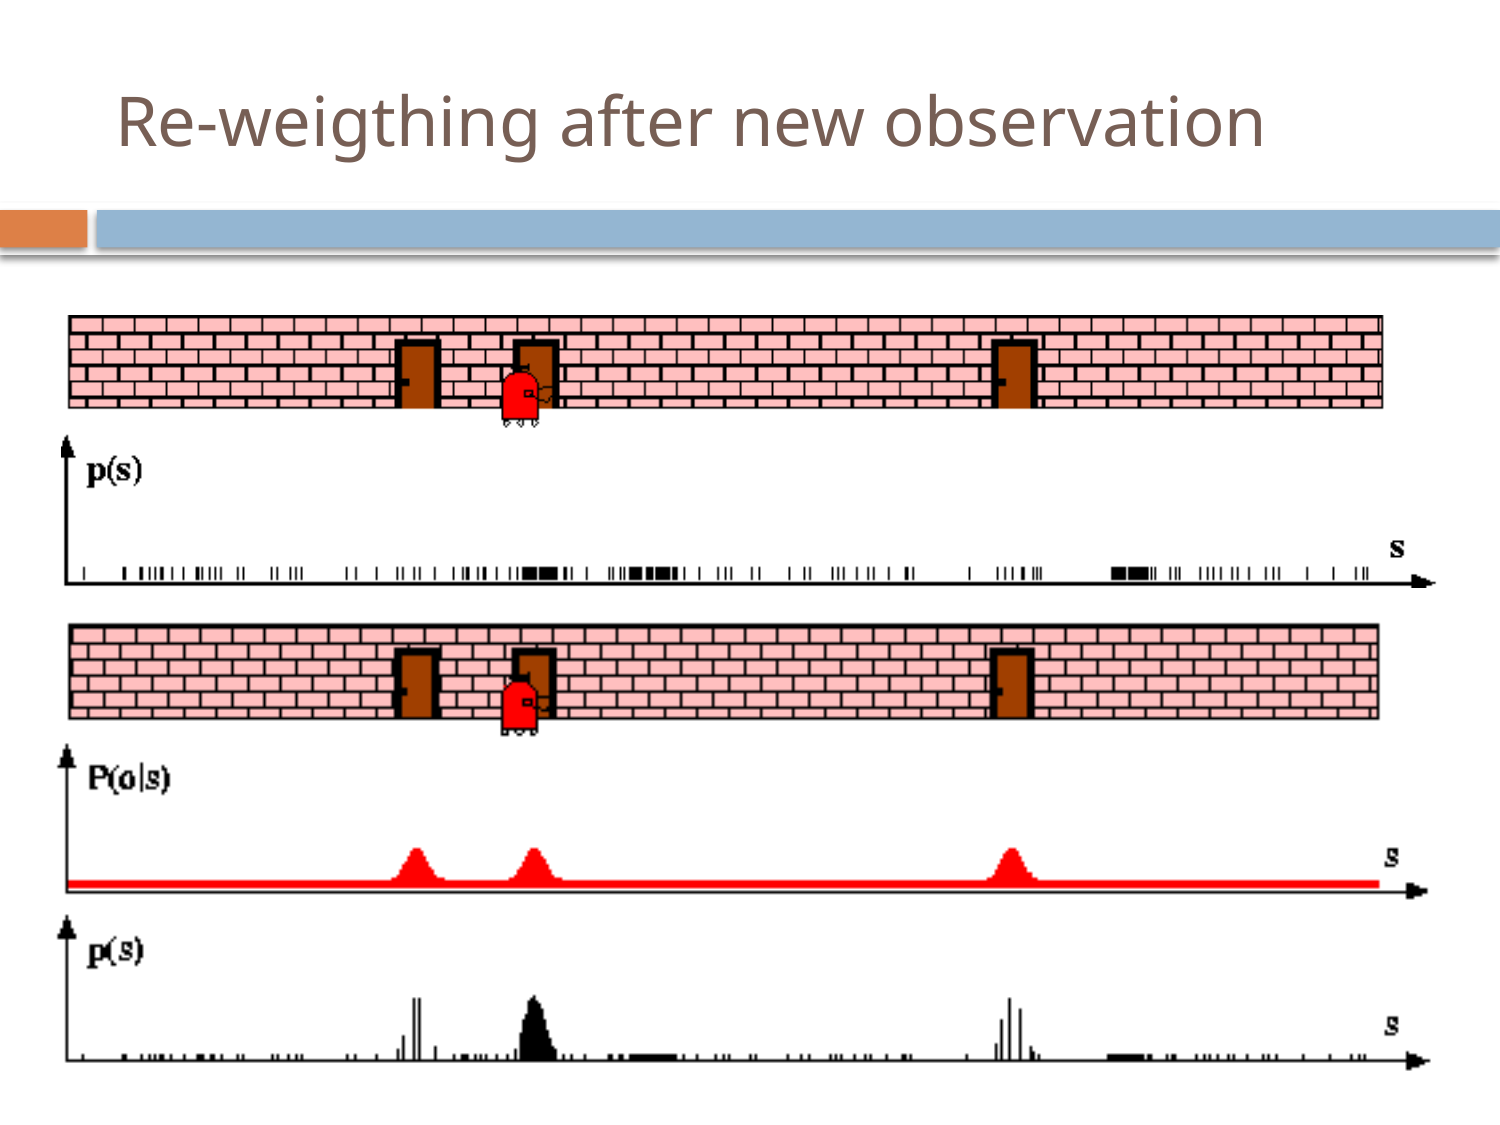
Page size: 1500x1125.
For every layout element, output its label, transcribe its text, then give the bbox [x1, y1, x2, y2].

picture [61, 315, 1439, 588]
picture [36, 619, 1463, 1096]
title Re-weigthing after new observation [100, 37, 1438, 200]
